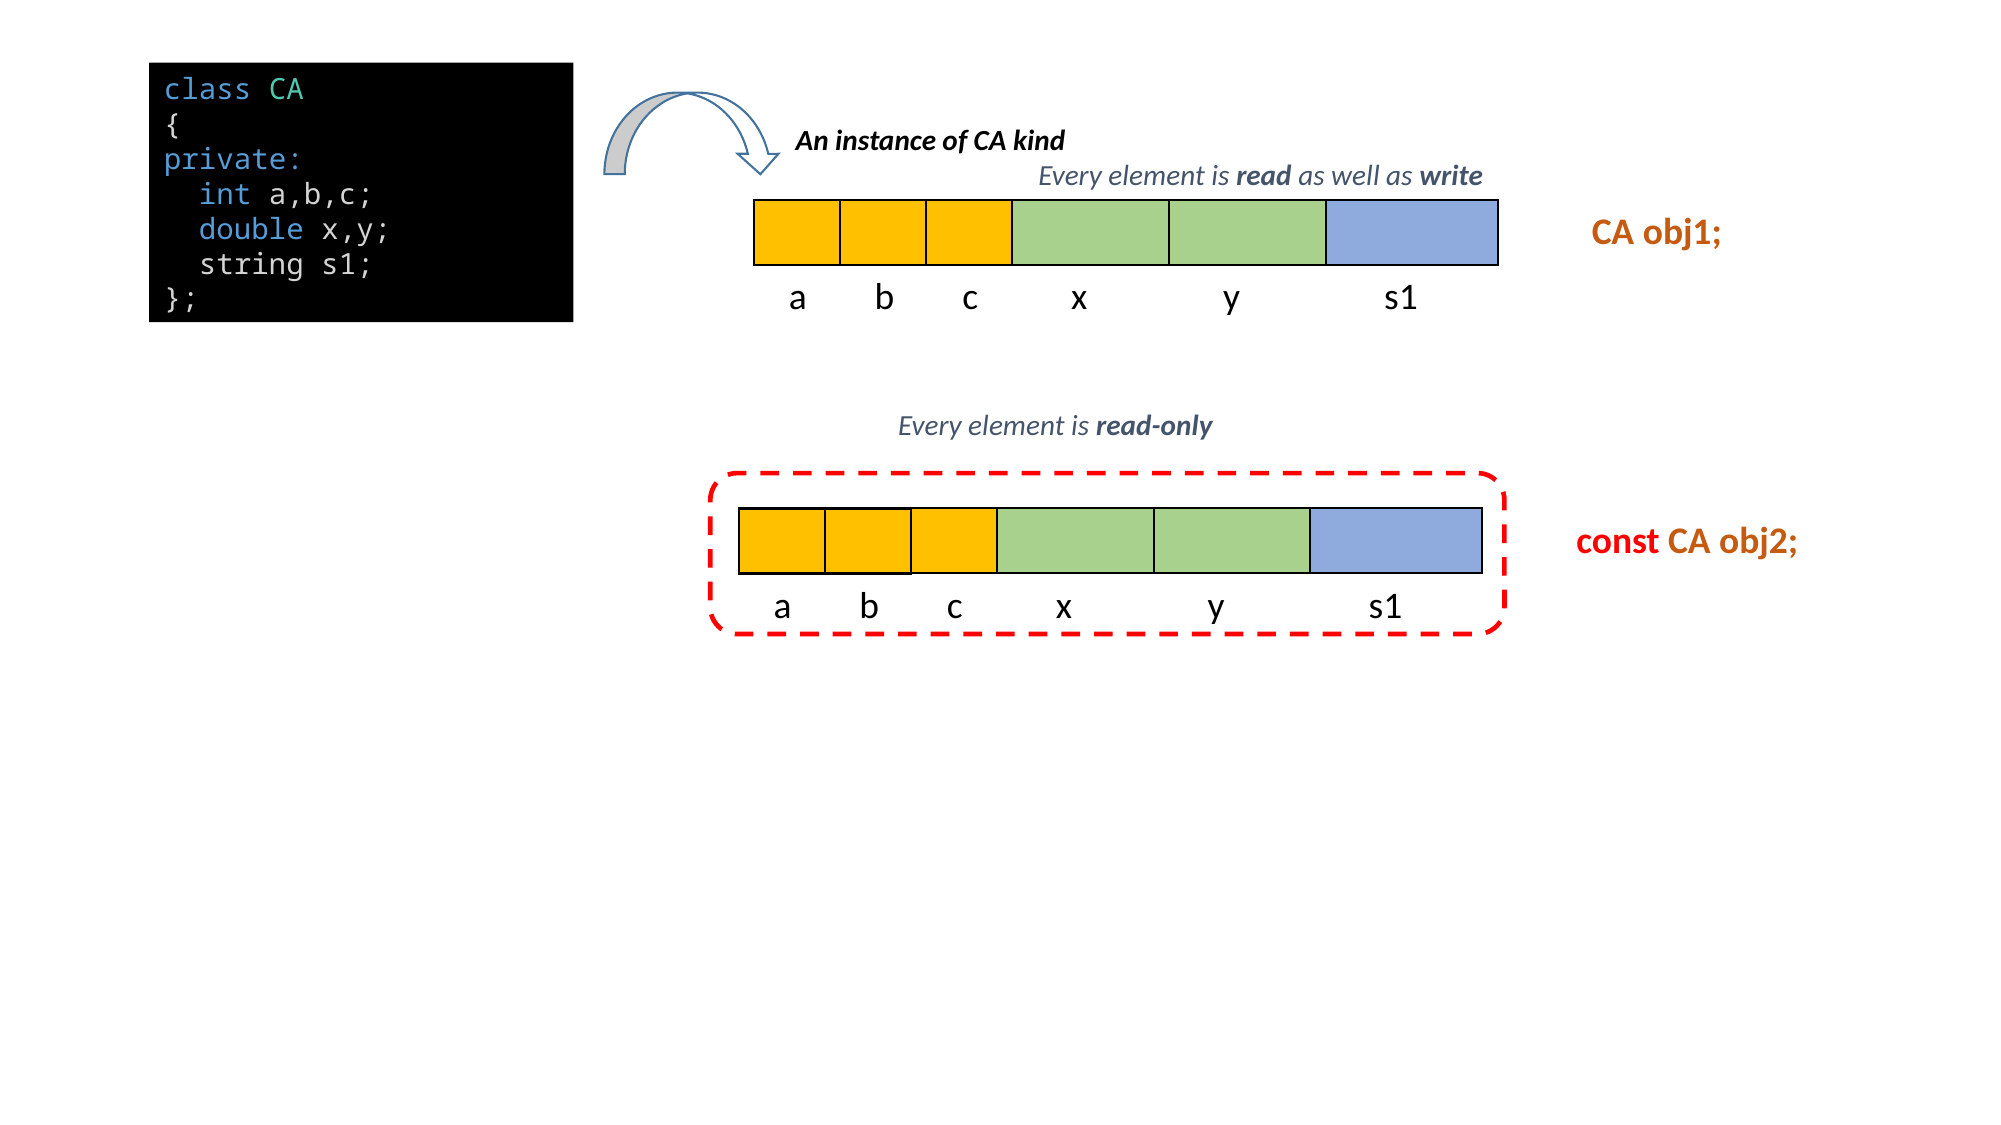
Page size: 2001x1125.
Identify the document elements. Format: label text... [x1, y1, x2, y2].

text_box An instance of CA kind [780, 113, 1238, 164]
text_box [738, 508, 1540, 635]
text_box [603, 91, 780, 176]
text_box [754, 199, 1556, 326]
text_box Every element is read-only [883, 398, 1358, 449]
text_box Every element is read as well as write [1023, 148, 1498, 199]
text_box CA obj1; [1577, 199, 1761, 260]
text_box class CA { private: int a,b,c; double x,y; string s1; }; [149, 62, 574, 323]
text_box [709, 472, 1506, 636]
text_box const CA obj2; [1561, 508, 1840, 569]
